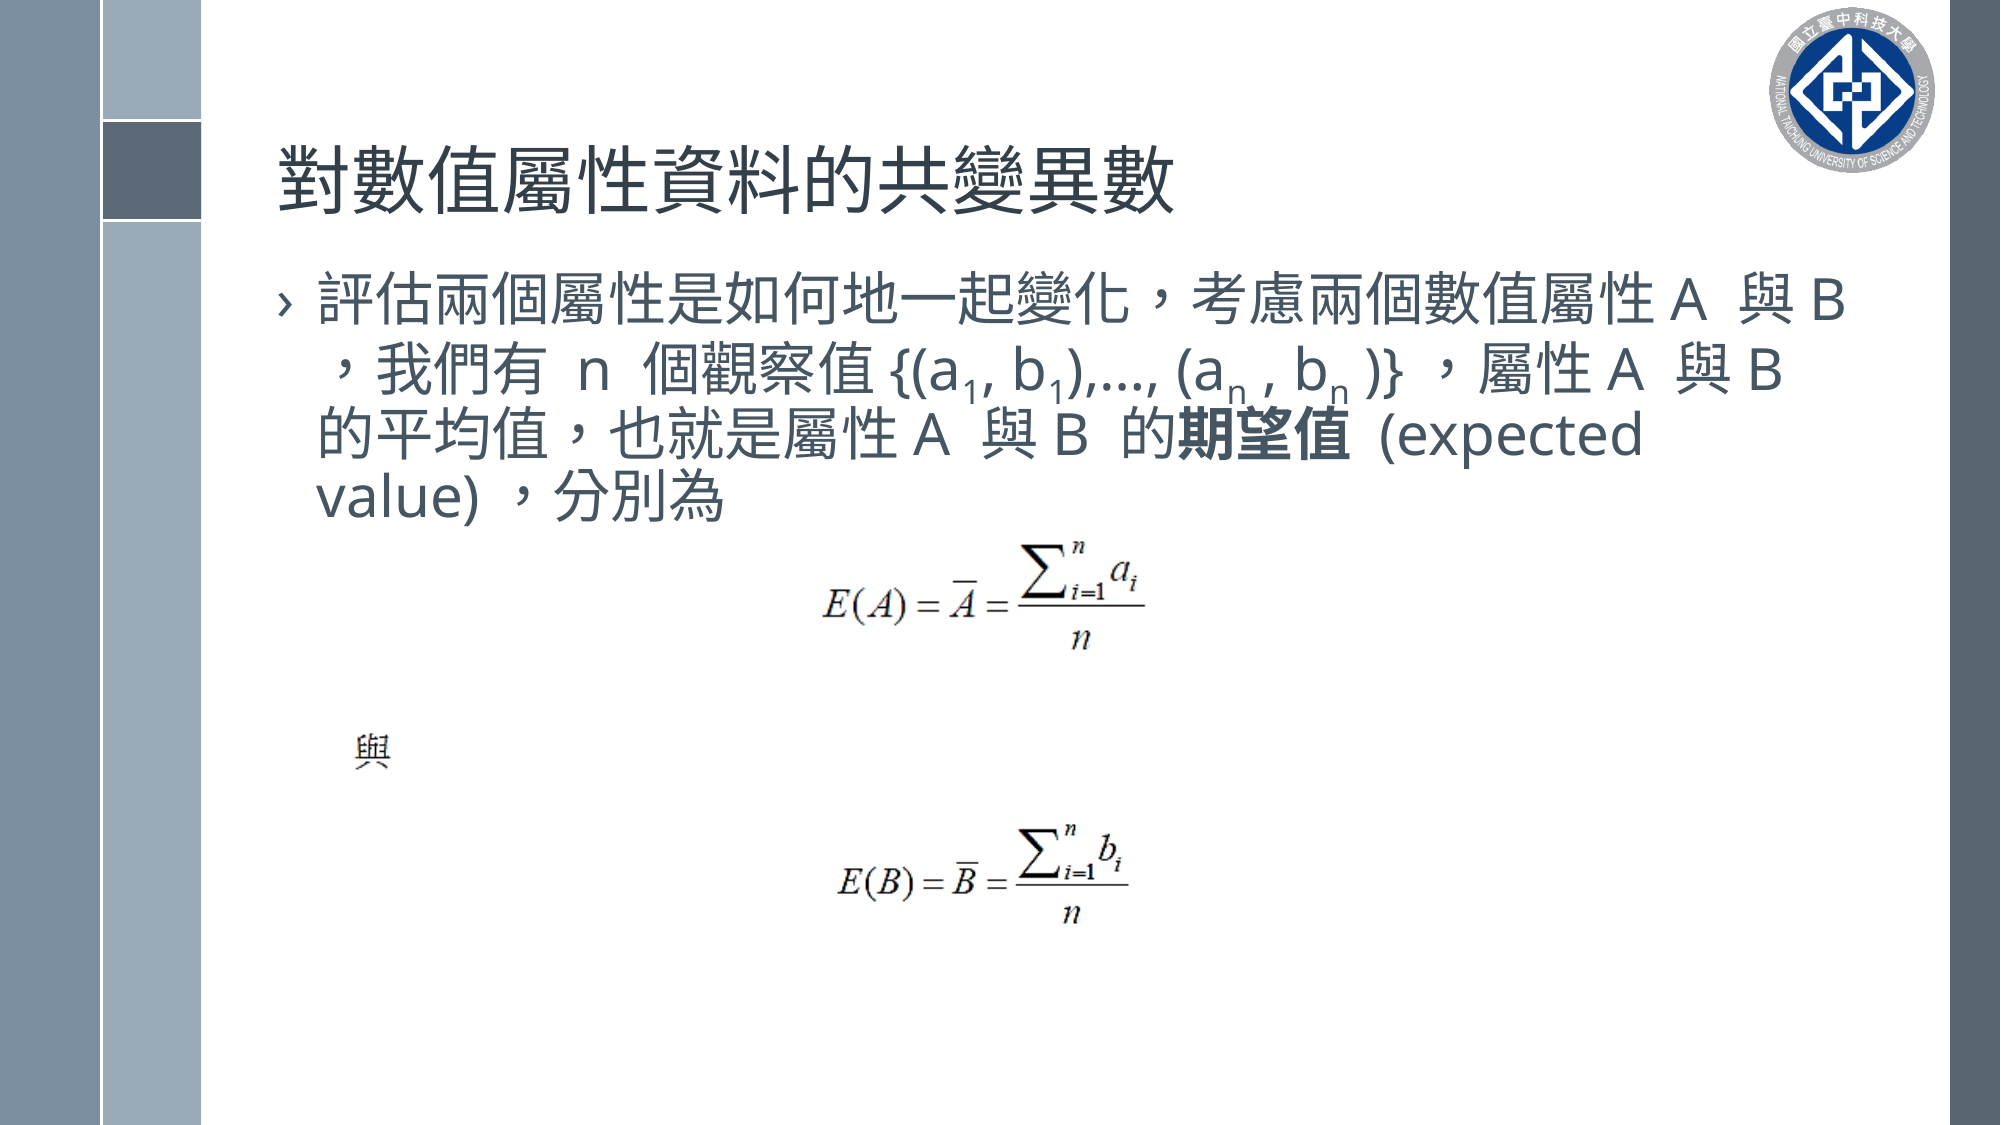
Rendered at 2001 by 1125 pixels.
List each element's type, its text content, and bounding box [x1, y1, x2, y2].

picture [810, 528, 1159, 668]
picture [350, 721, 1160, 930]
title 對數值屬性資料的共變異數 [261, 29, 1867, 233]
picture [1769, 7, 1935, 173]
list 評估兩個屬性是如何地一起變化，考慮兩個數值屬性A 與B ，我們有 n 個觀察值{(a1, b1),…, (an , bn )}，屬性A 與B 的平均值，也就是屬性A 與B 的期望值 (expected value)，分別為 [261, 262, 1867, 1013]
